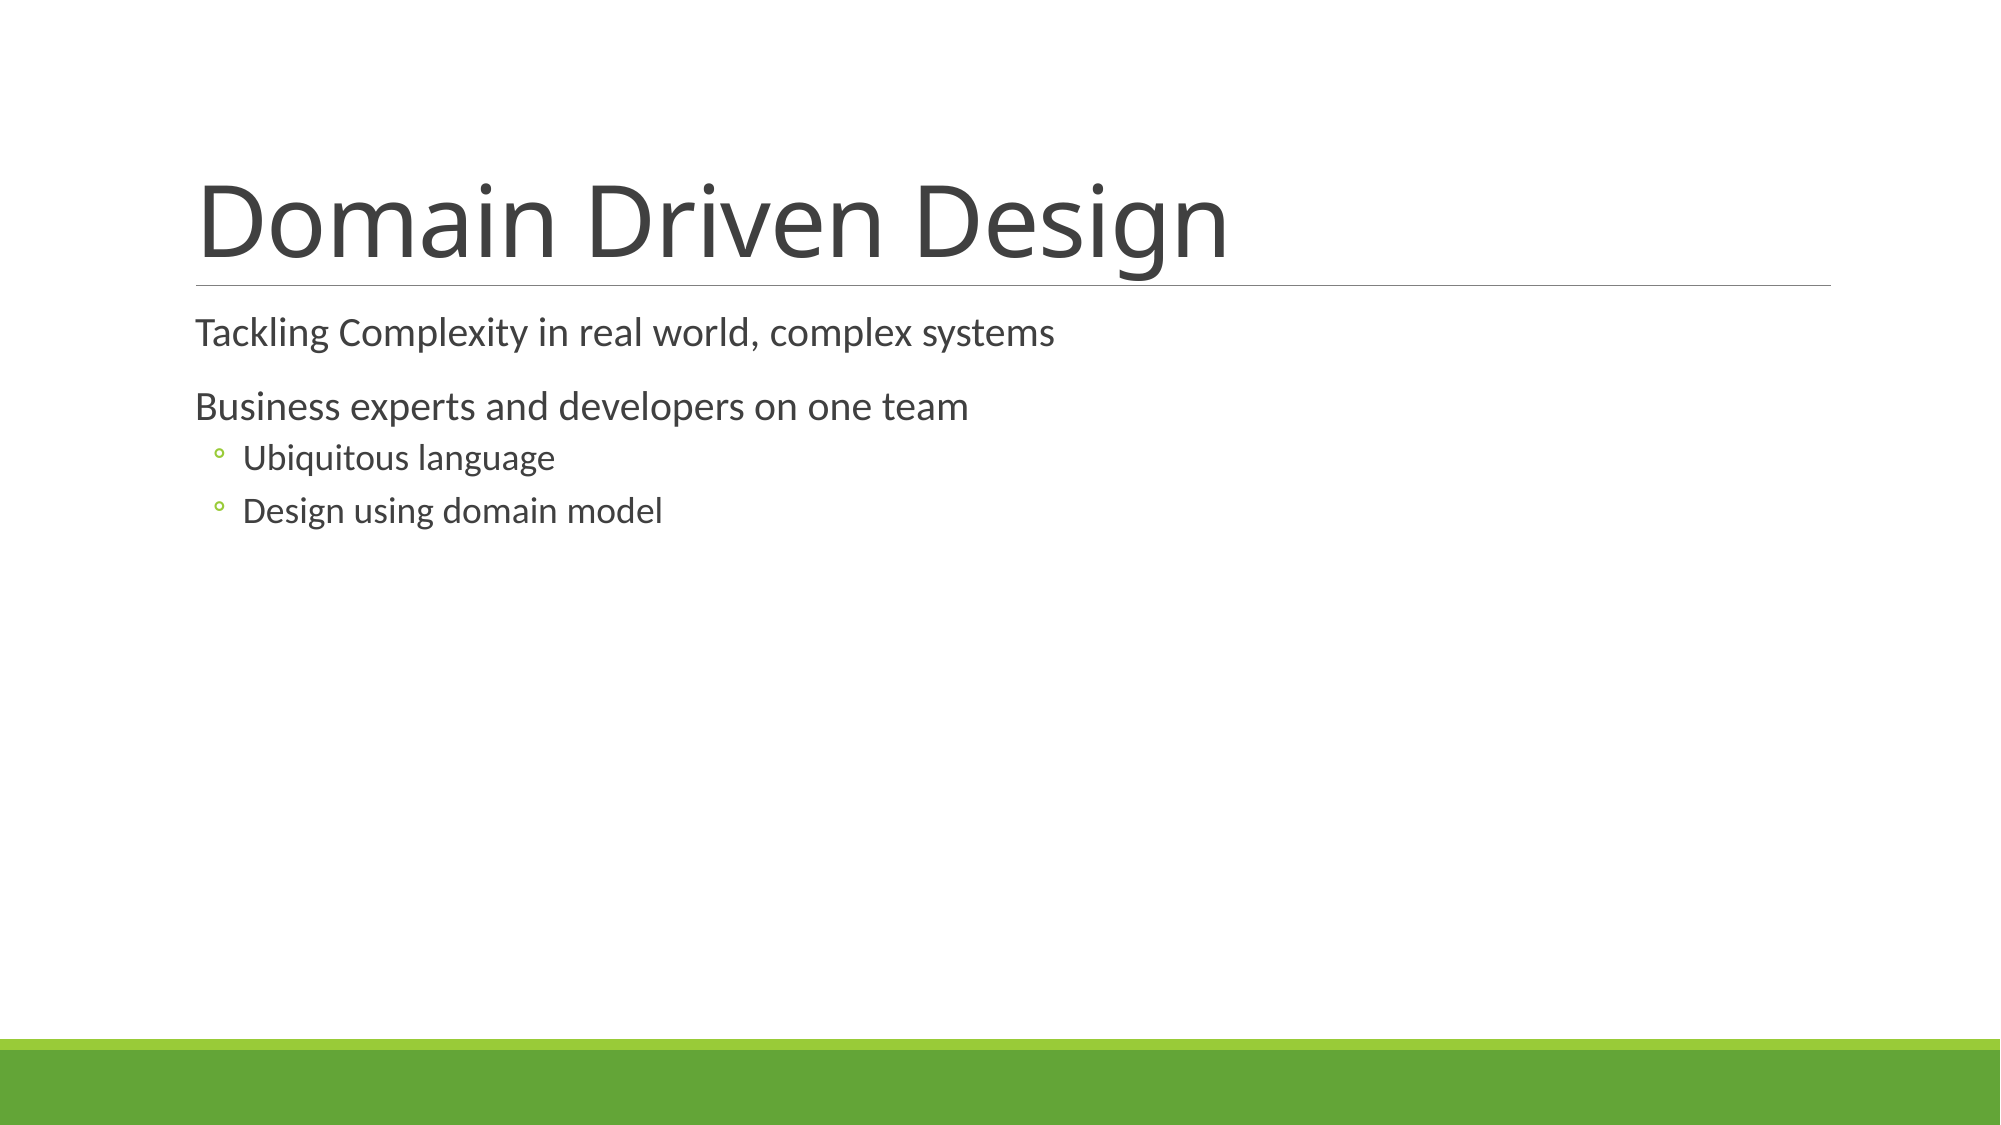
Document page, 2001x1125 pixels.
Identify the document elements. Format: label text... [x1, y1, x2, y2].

list Tackling Complexity in real world, complex systems Business experts and developers on one team Ubiquitous language Design using domain model [180, 302, 1830, 963]
title Domain Driven Design [180, 47, 1830, 285]
